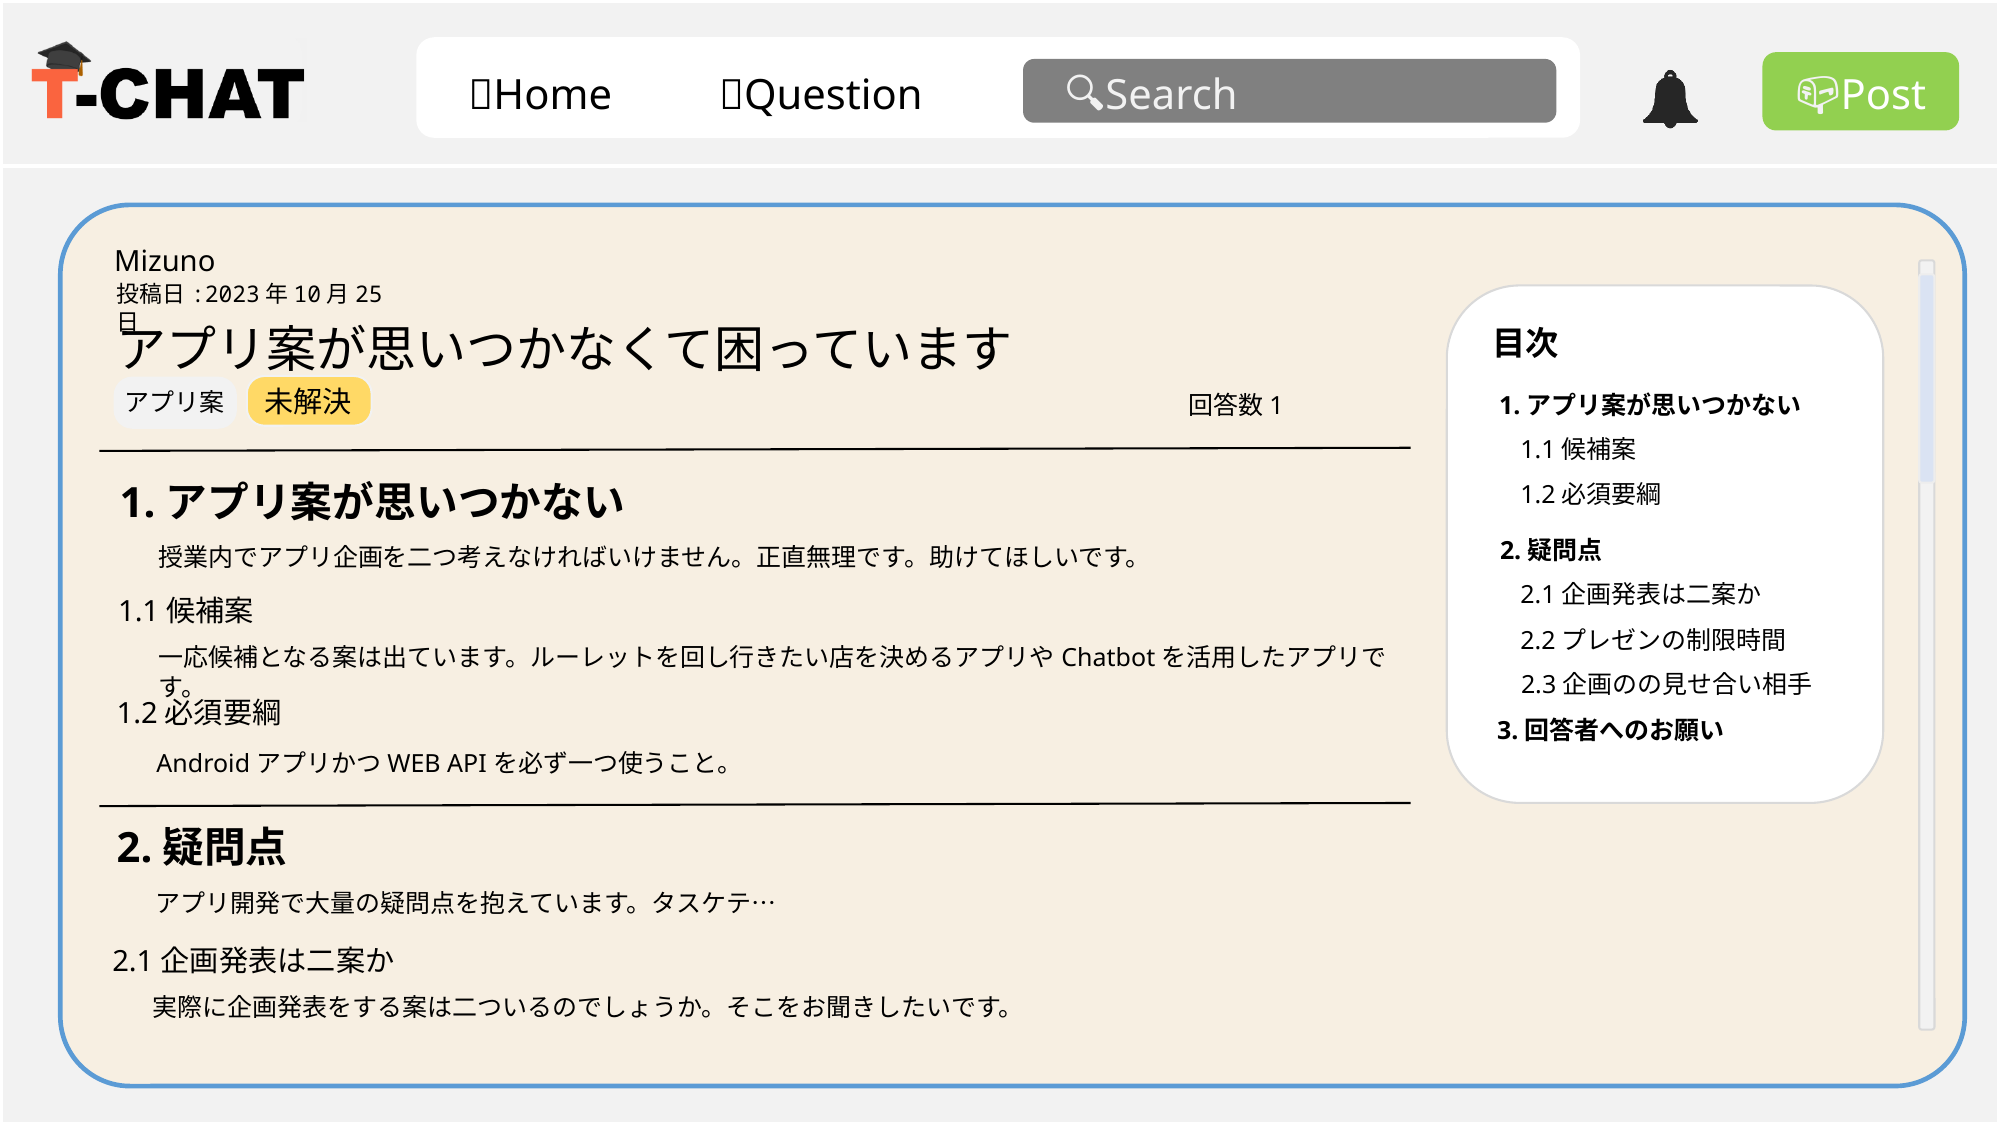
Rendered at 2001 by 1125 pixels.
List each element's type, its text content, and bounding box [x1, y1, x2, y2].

text_box [0, 167, 2000, 1125]
text_box [59, 203, 1966, 1088]
text_box 1.1候補案 [103, 585, 1400, 635]
text_box 一応候補となる案は出ています。ルーレットを回し行きたい店を決めるアプリやChatbotを活用したアプリです。 [143, 634, 1417, 710]
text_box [246, 375, 402, 427]
text_box 🏡Home [424, 60, 656, 126]
text_box 💡Question [654, 60, 988, 125]
text_box アプリ開発で大量の疑問点を抱えています。タスケテ… [140, 879, 1414, 925]
text_box [1918, 259, 1936, 275]
text_box 1.1候補案 [1505, 426, 1839, 470]
text_box Mizuno [99, 234, 369, 285]
text_box 2.1企画発表は二案か [97, 934, 1394, 985]
text_box 2.1企画発表は二案か [1505, 571, 1839, 617]
text_box 2.疑問点 [1485, 526, 1819, 572]
text_box 2.3企画のの見せ合い相手 [1506, 661, 1840, 707]
text_box 2.疑問点 [101, 813, 1398, 878]
text_box 実際に企画発表をする案は二ついるのでしょうか。そこをお聞きしたいです。 [138, 984, 1411, 1029]
text_box AndroidアプリかつWEB APIを必ず一つ使うこと。 [141, 739, 1415, 785]
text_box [101, 377, 247, 428]
picture [29, 38, 307, 122]
text_box 🔍Search [1012, 60, 1291, 125]
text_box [99, 802, 1411, 807]
picture [1632, 61, 1708, 137]
text_box 1.2必須要綱 [101, 686, 1398, 737]
text_box [1765, 125, 1957, 131]
text_box [1763, 52, 1958, 60]
text_box [1029, 58, 1557, 123]
text_box 1.アプリ案が思いつかない [104, 468, 1401, 534]
text_box [0, 0, 2000, 167]
text_box 目次 [1477, 315, 1576, 370]
text_box 1.アプリ案が思いつかない [1484, 381, 1818, 427]
text_box [416, 37, 1580, 138]
text_box アプリ案が思いつかなくて困っています [101, 309, 1463, 385]
text_box 📪Post [1763, 60, 1959, 125]
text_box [99, 447, 1411, 451]
text_box 回答数1 [1173, 381, 1445, 427]
text_box 1.2必須要綱 [1505, 470, 1839, 516]
text_box [1918, 273, 1936, 484]
text_box 3.回答者へのお願い [1482, 707, 1816, 753]
text_box [1445, 284, 1885, 804]
text_box 投稿日:2023年10月25日 [101, 272, 411, 309]
text_box 2.2プレゼンの制限時間 [1505, 617, 1839, 663]
text_box [1918, 482, 1936, 1031]
text_box 授業内でアプリ企画を二つ考えなければいけません。正直無理です。助けてほしいです。 [143, 534, 1416, 580]
